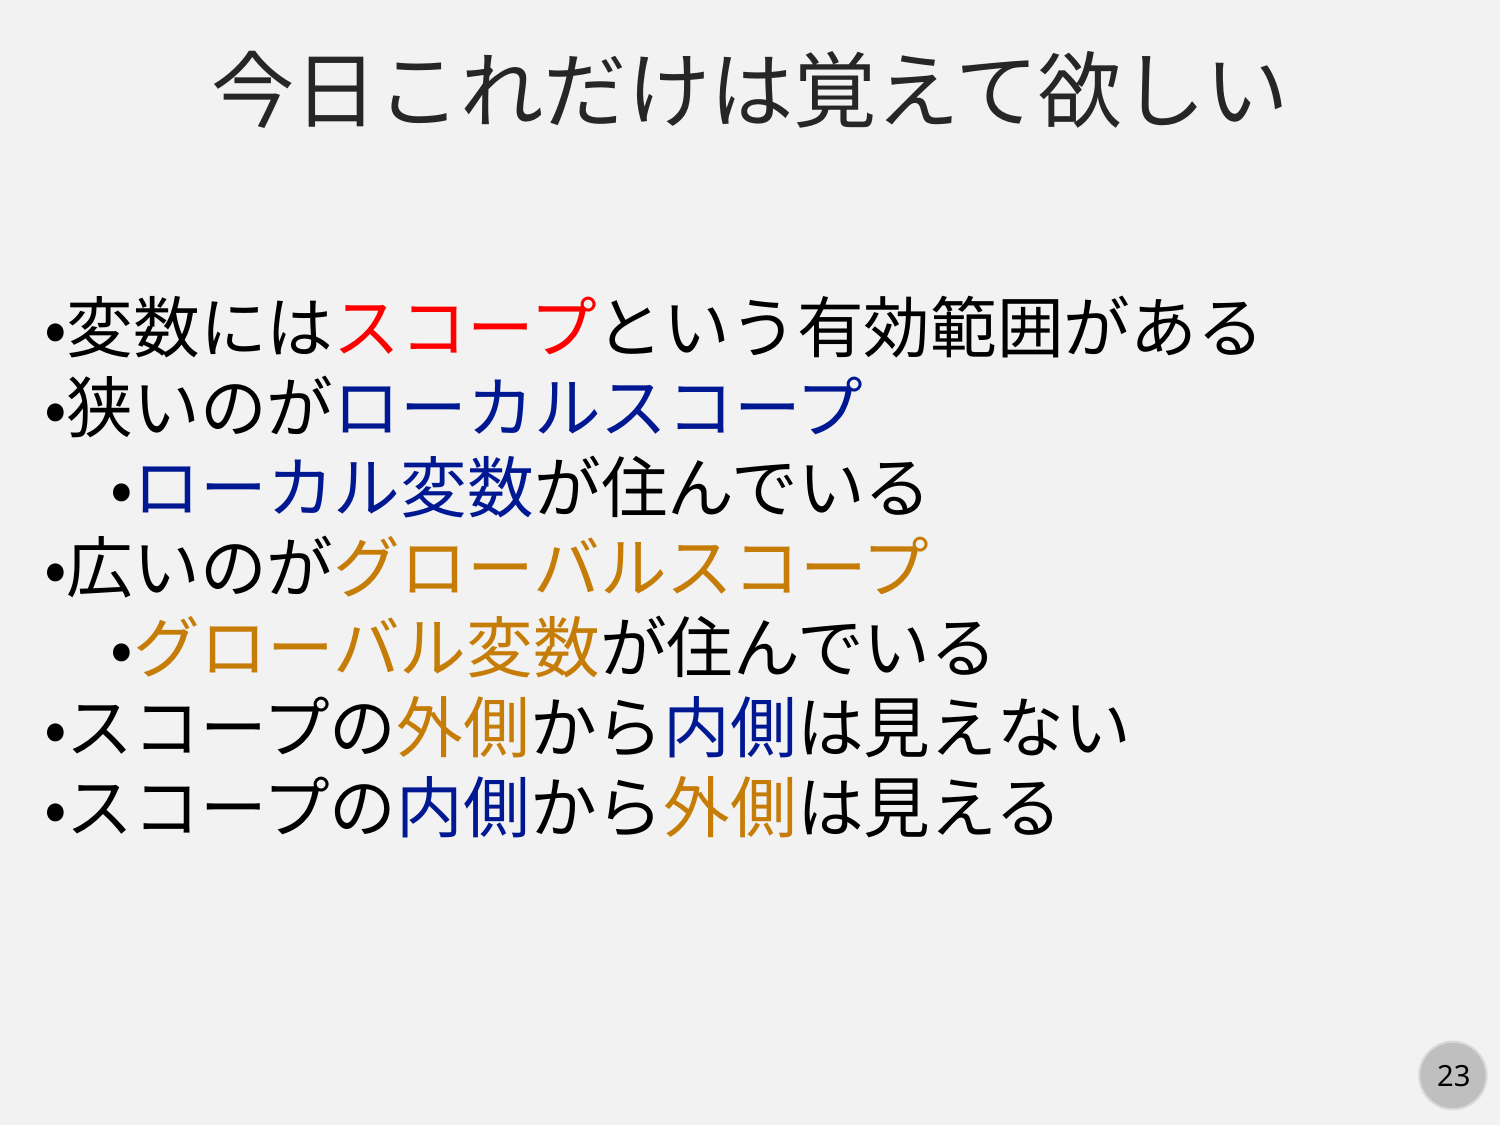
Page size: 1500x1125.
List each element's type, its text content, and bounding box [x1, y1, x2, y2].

text_box ・変数にはスコープという有効範囲がある ・狭いのがローカルスコープ ・ローカル変数が住んでいる ・広いのがグローバルスコープ ・グローバル変数が住んでいる ・スコープの外側から内側は見えない ・スコープの内側から外側は見える [29, 278, 1412, 854]
list 今日これだけは覚えて欲しい [0, 31, 1500, 155]
